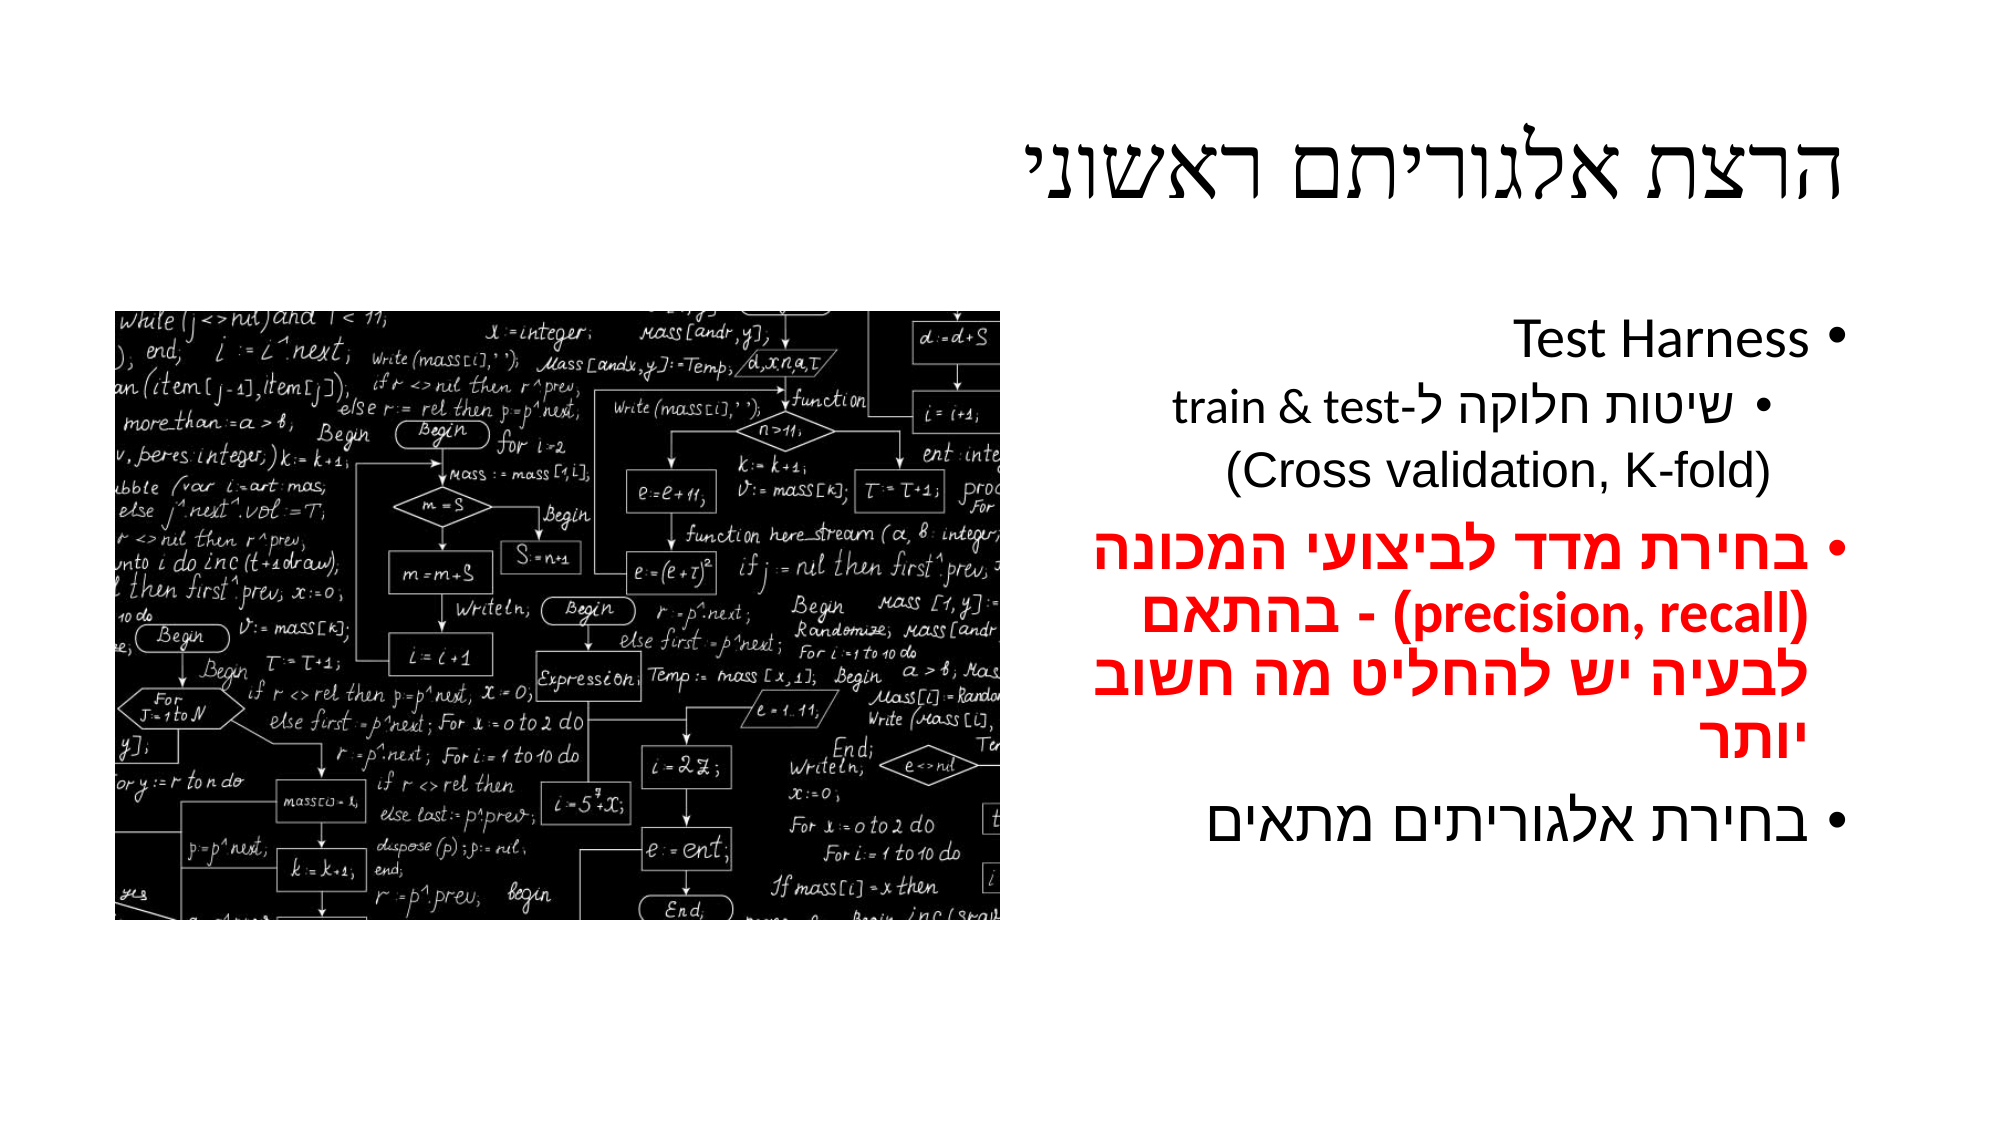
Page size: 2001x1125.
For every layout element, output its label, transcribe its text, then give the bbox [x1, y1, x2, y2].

list Test Harness שיטות חלוקה ל-train & test (Cross validation, K-fold) בחירת מדד לביצועי המכונה (precision, recall) - בהתאם לבעיה יש להחליט מה חשוב יותר בחירת אלגוריתים מתאים [1005, 299, 1863, 1014]
picture [114, 311, 1000, 920]
title הרצת אלגוריתם ראשוני [137, 59, 1863, 278]
